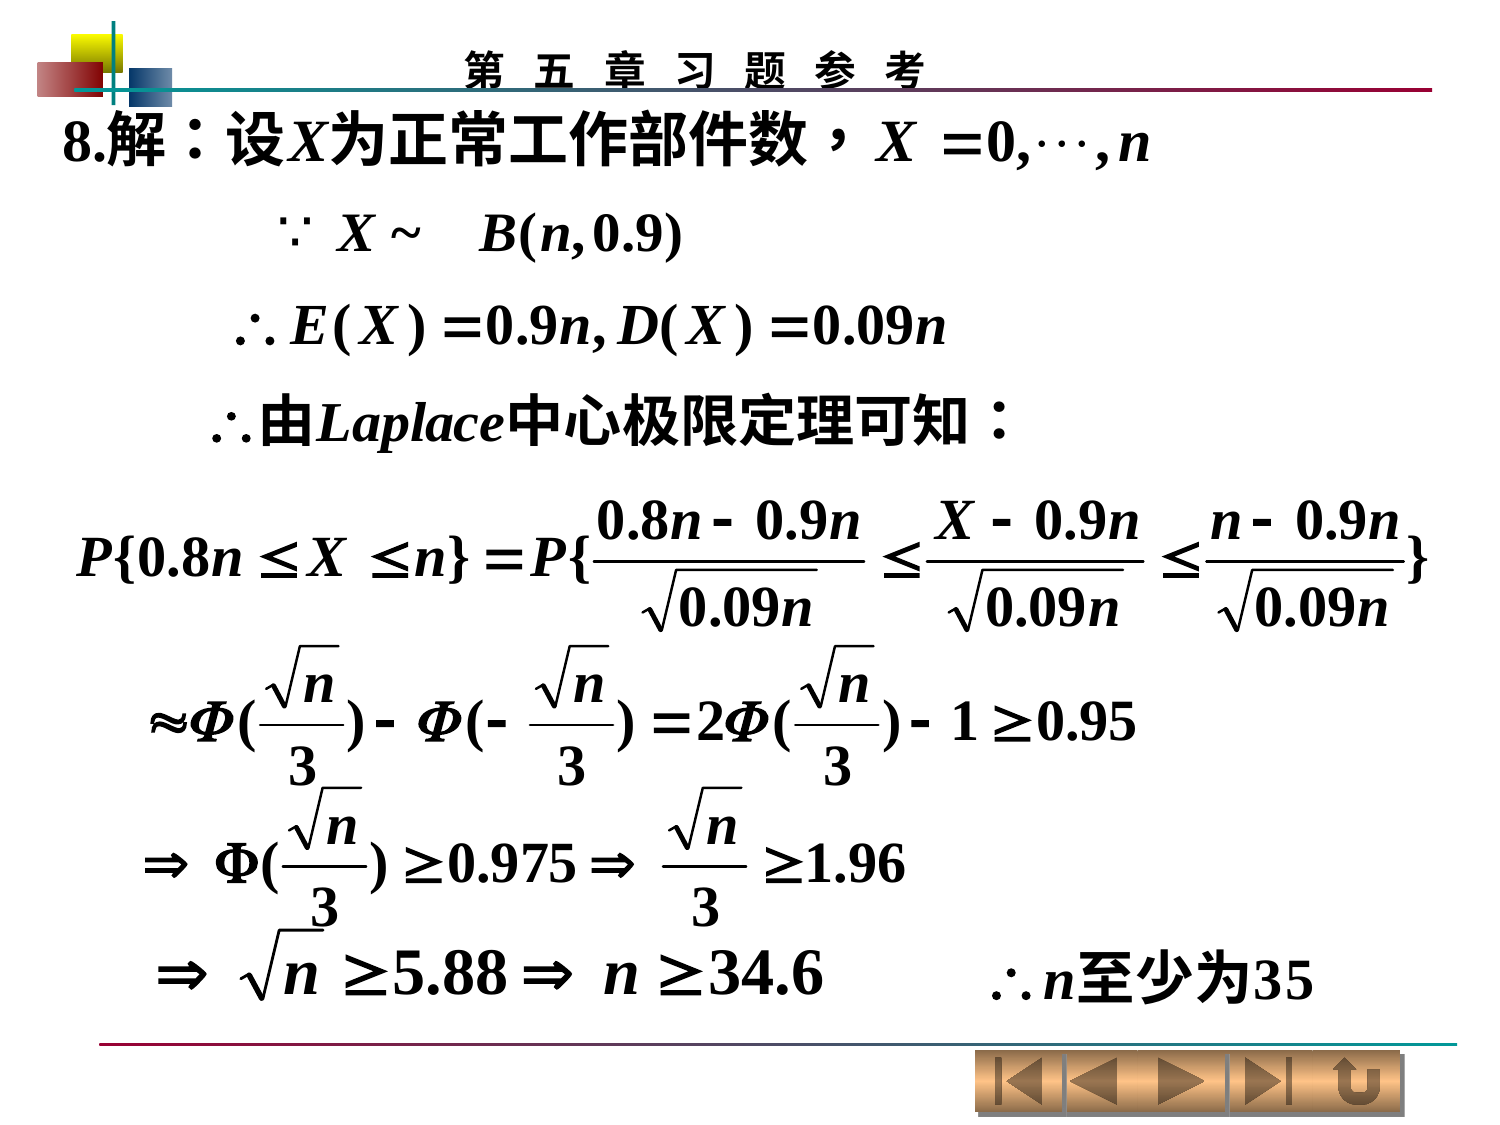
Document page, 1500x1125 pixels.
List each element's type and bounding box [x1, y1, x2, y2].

text_box [985, 940, 1322, 1024]
list [147, 916, 833, 1017]
text_box [64, 479, 1436, 645]
text_box [277, 196, 691, 276]
text_box [206, 385, 1011, 466]
text_box [135, 633, 1146, 800]
text_box [229, 290, 959, 369]
text_box [135, 774, 918, 941]
list [53, 101, 1163, 187]
